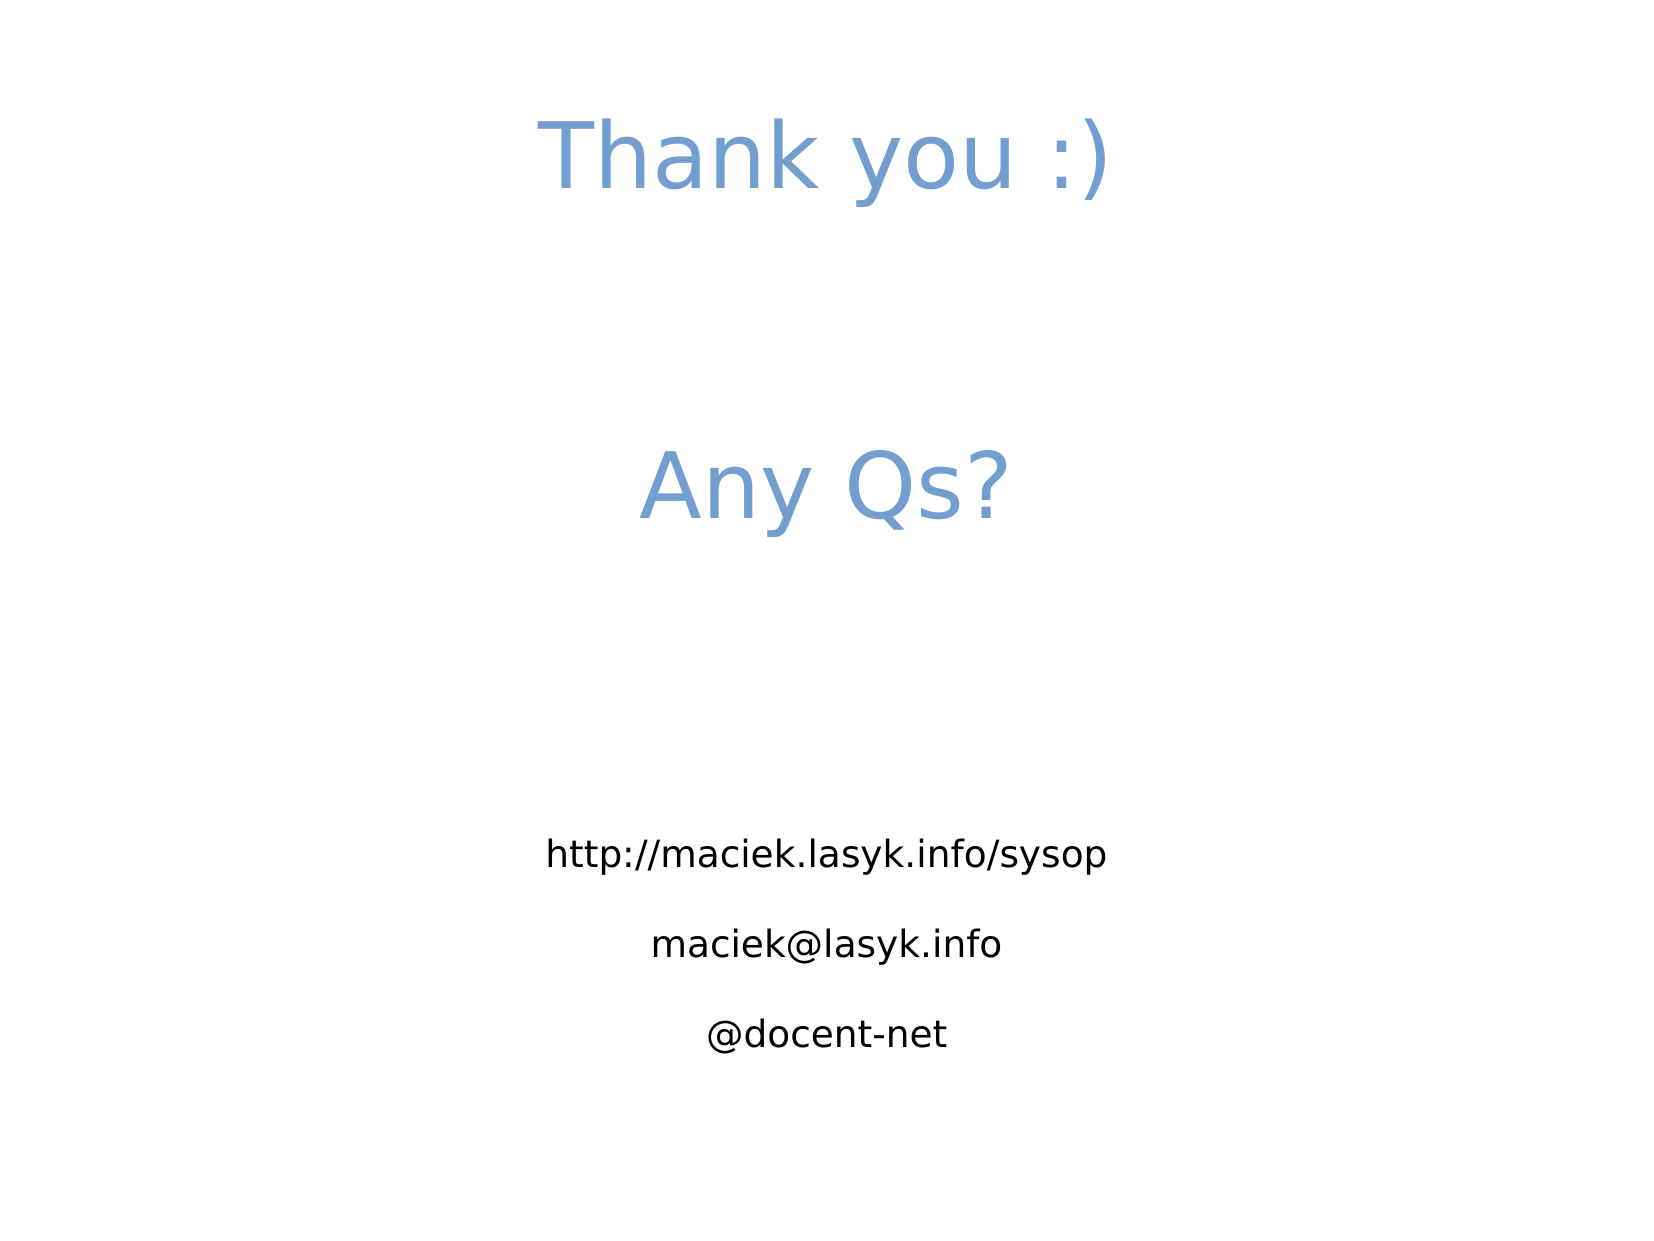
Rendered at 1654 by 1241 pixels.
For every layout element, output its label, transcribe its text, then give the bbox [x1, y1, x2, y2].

text_box http://maciek.lasyk.info/sysop maciek@lasyk.info @docent-net [530, 822, 1123, 1055]
text_box Any Qs? [625, 420, 1029, 542]
text_box Thank you :) [523, 89, 1130, 212]
